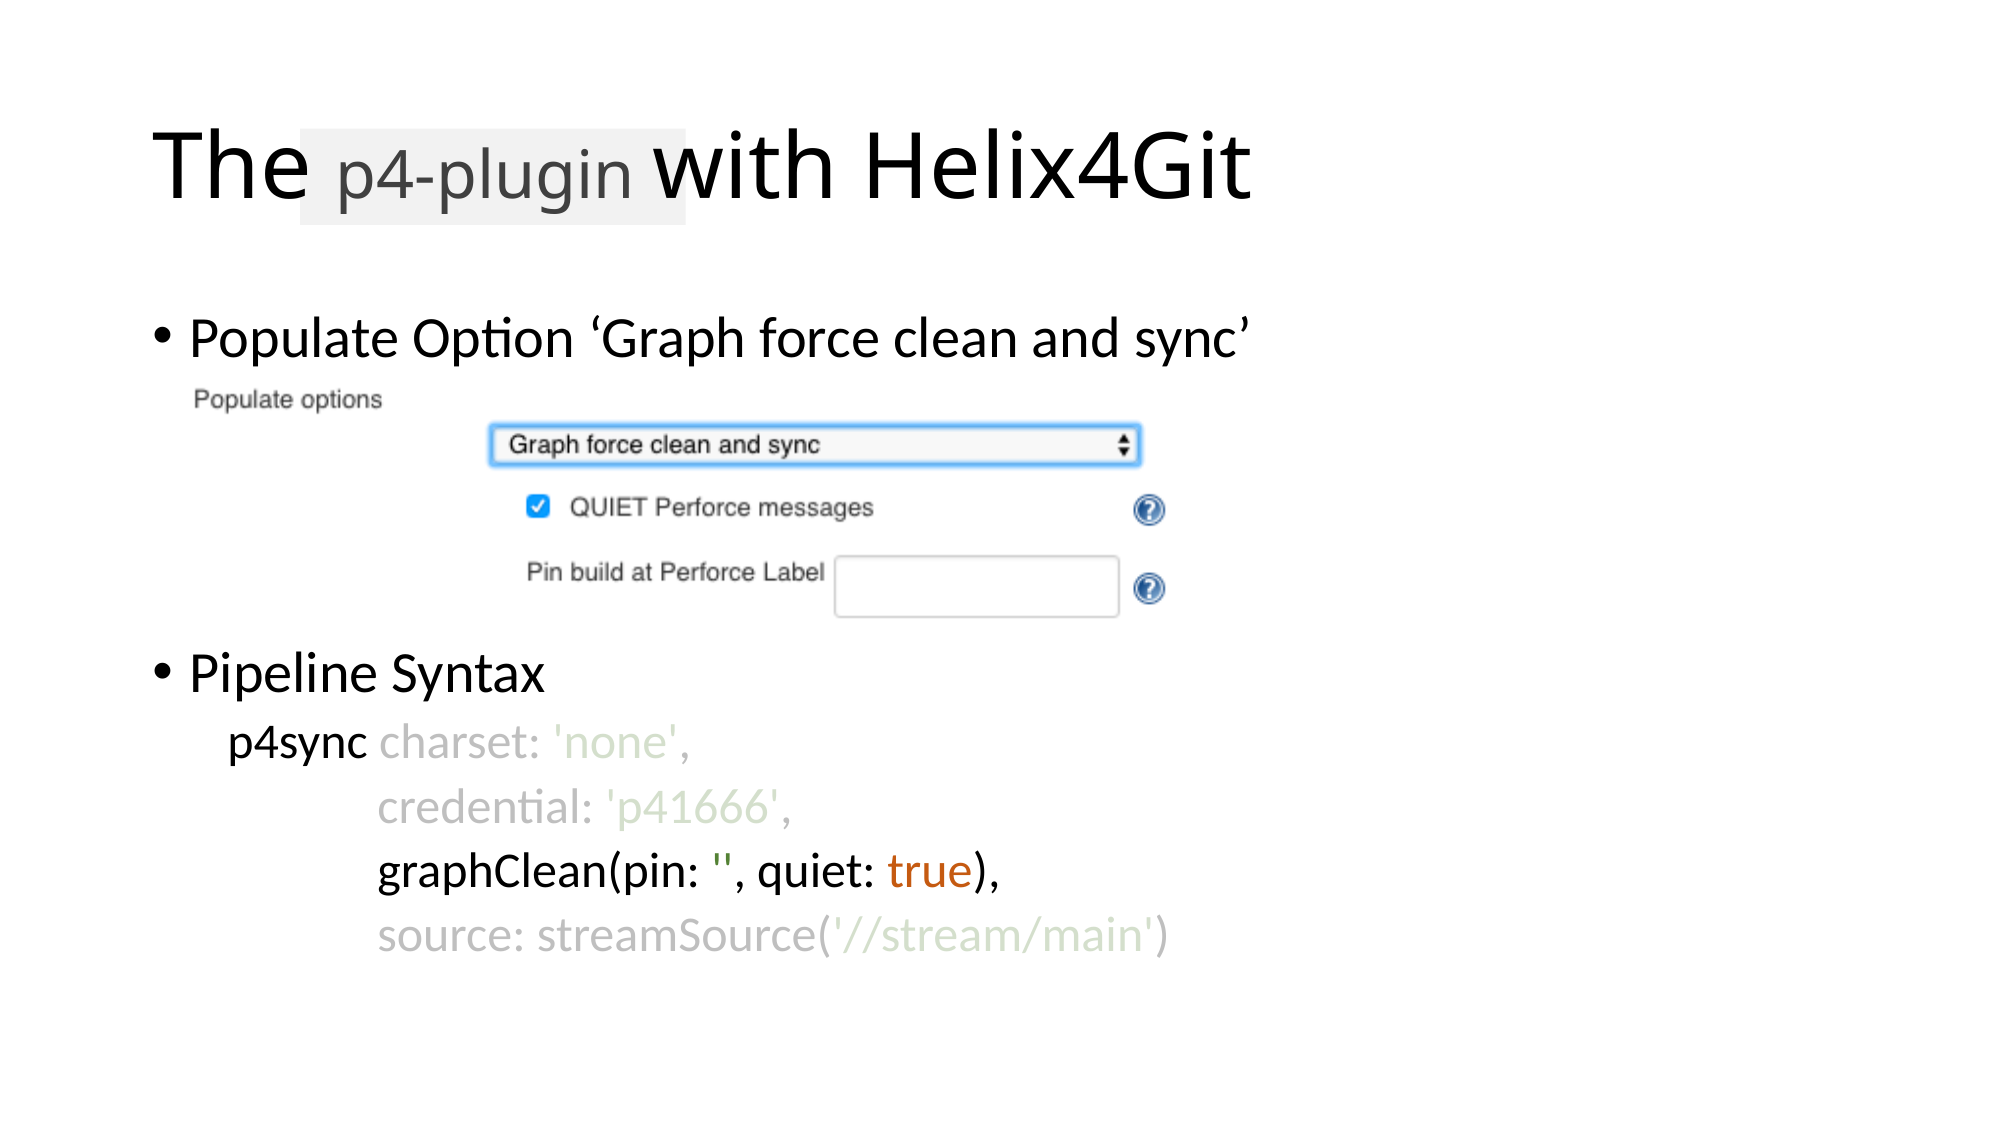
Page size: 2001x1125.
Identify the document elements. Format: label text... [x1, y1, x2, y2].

title The p4-plugin with Helix4Git [137, 59, 1863, 278]
list Populate Option ‘Graph force clean and sync’ Pipeline Syntax p4sync charset: 'none', credential: 'p41666', graphClean(pin: '', quiet: true), source: streamSource('//stream/main') [137, 299, 1863, 1042]
text_box [204, 773, 1485, 835]
text_box [376, 708, 1485, 775]
text_box [204, 908, 1485, 975]
picture [182, 373, 1189, 642]
